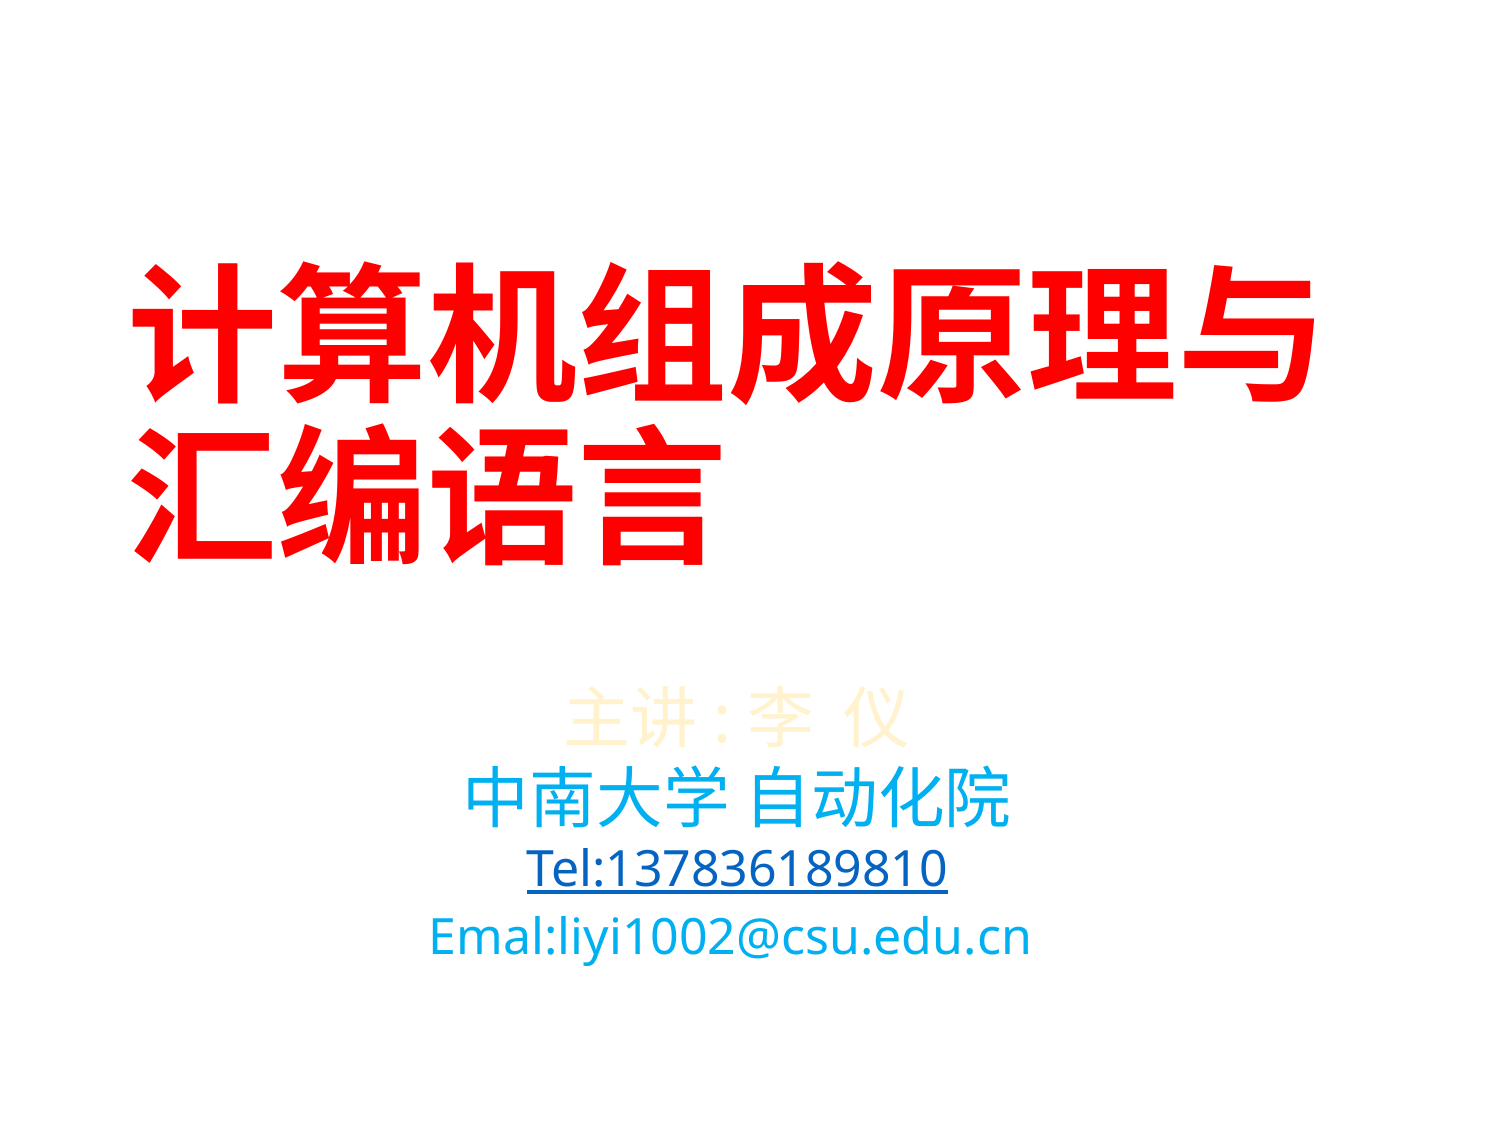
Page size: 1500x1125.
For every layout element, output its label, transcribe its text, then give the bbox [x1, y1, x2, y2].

title 计算机组成原理与汇编语言 [112, 219, 1377, 668]
text_box 主讲:李 仪 中南大学 自动化院 Tel:137836189810 Emal:liyi1002@csu.edu.cn [81, 668, 1393, 1032]
